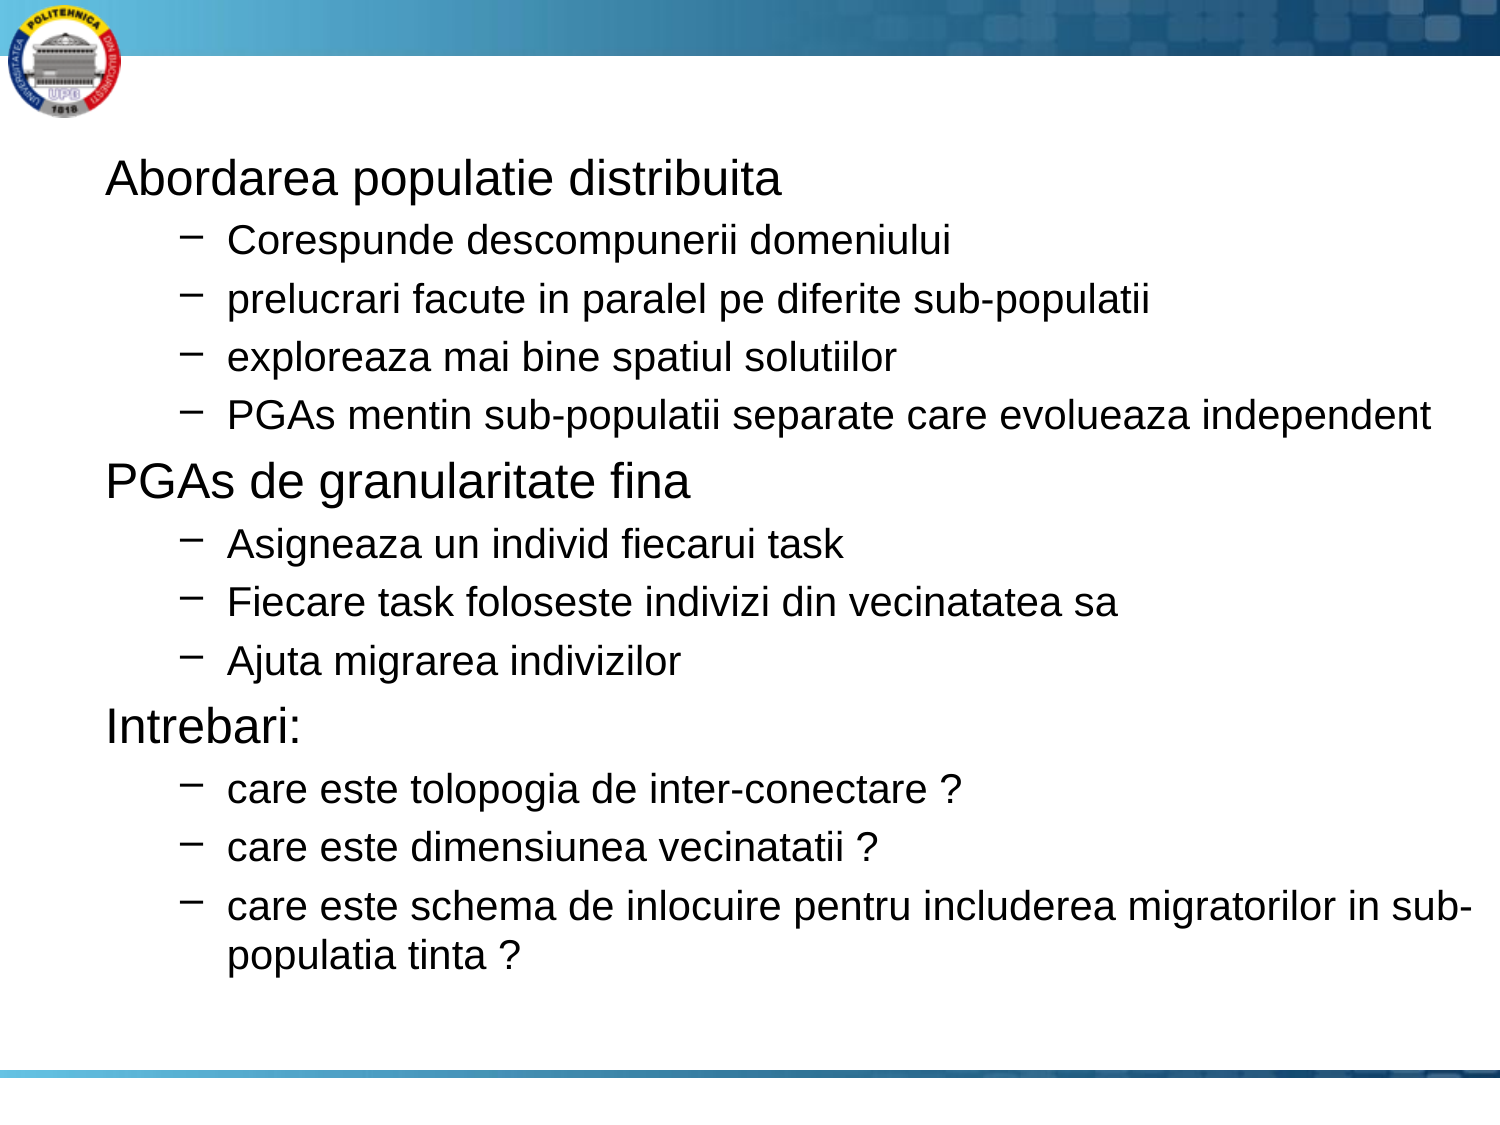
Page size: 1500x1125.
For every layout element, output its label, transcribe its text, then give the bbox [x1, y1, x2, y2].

picture [0, 1070, 90, 1078]
picture [0, 0, 1500, 118]
text_box Abordarea populatie distribuita Corespunde descompunerii domeniului prelucrari facute in paralel pe diferite sub-populatii exploreaza mai bine spatiul solutiilor PGAs mentin sub-populatii separate care evolueaza independent PGAs de granularitate fina Asigneaza un individ fiecarui task Fiecare task foloseste indivizi din vecinatatea sa Ajuta migrarea indivizilor Intrebari: care este tolopogia de inter-conectare ? care este dimensiunea vecinatatii ? care este schema de inlocuire pentru includerea migratorilor in sub-populatia tinta ? [90, 137, 1500, 1088]
